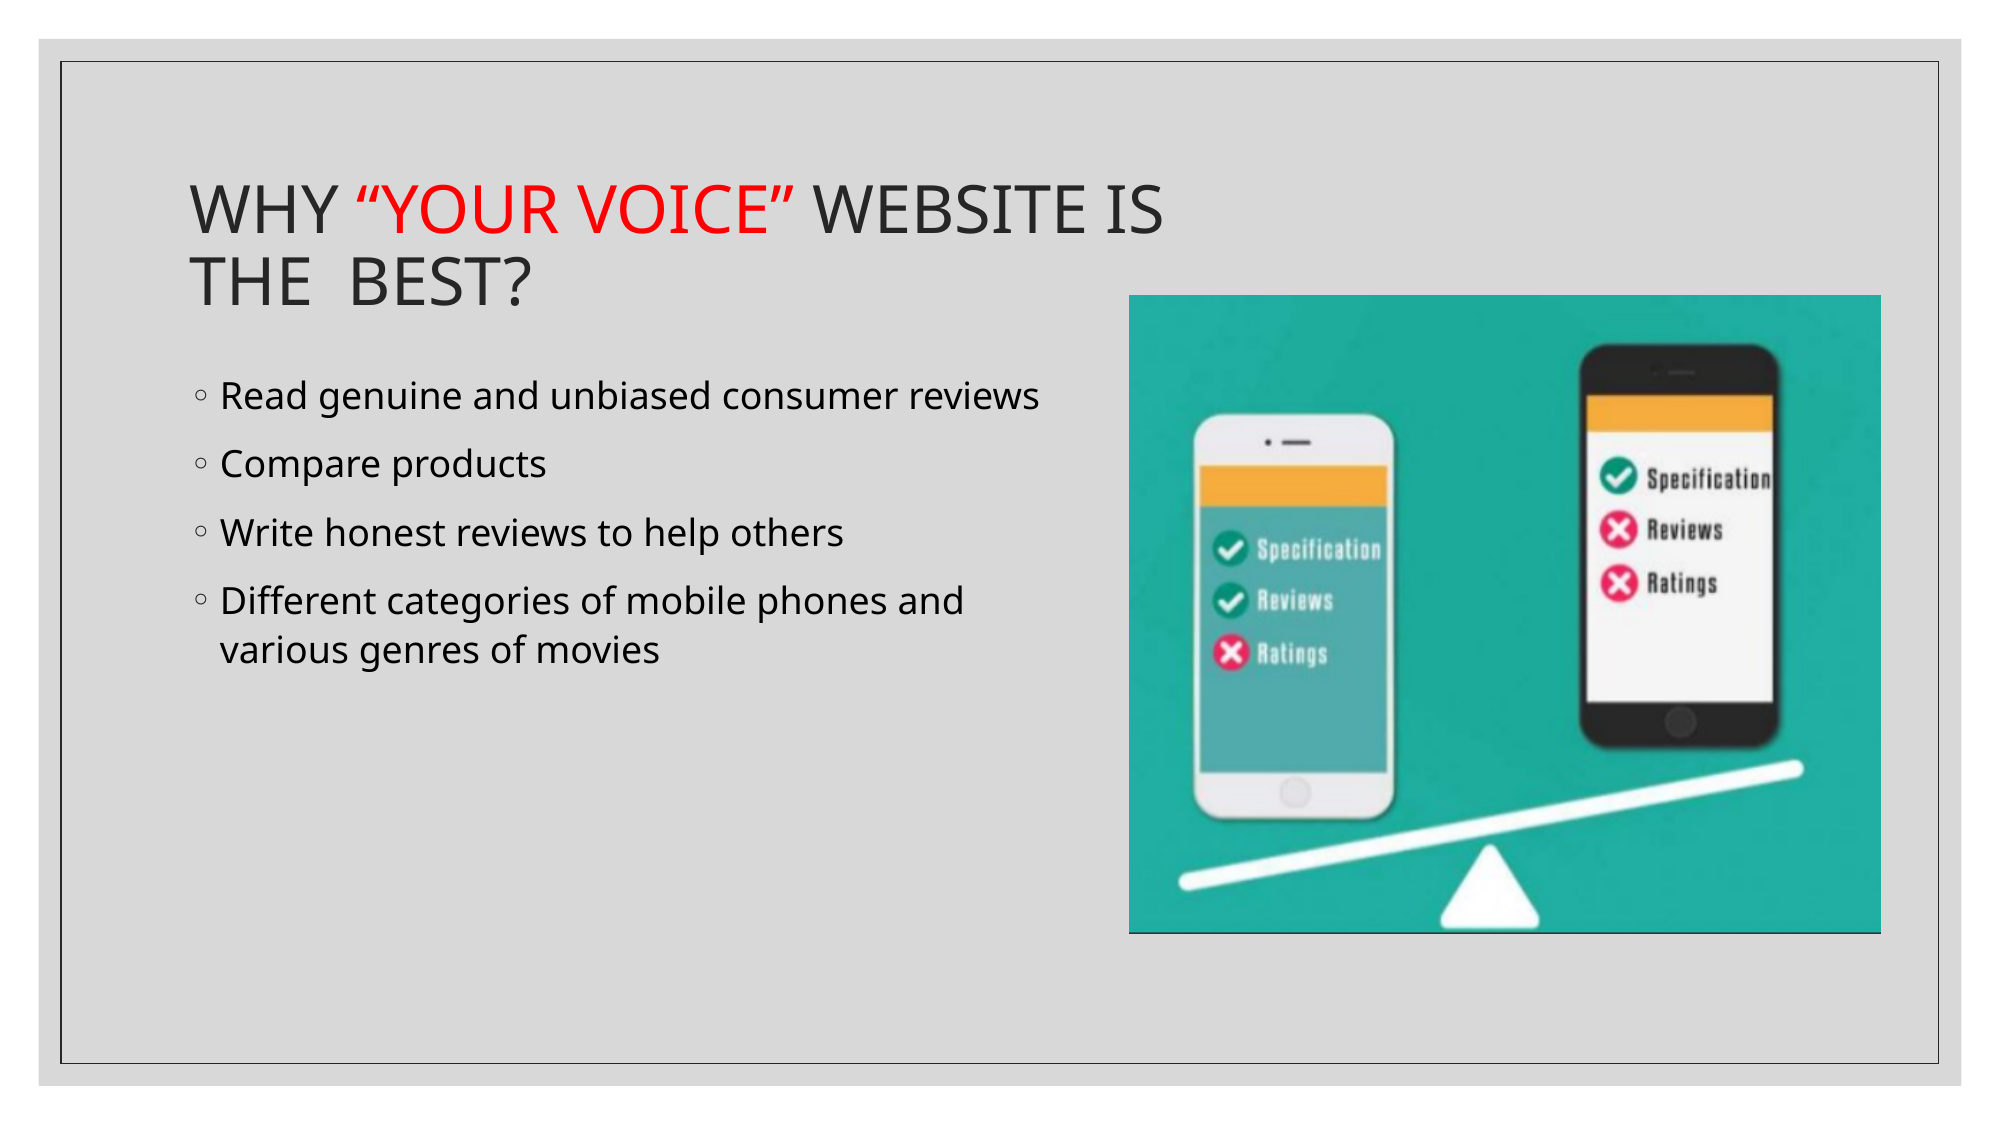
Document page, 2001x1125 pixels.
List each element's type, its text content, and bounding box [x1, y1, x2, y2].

title WHY “YOUR VOICE” WEBSITE IS THE BEST? [174, 105, 1275, 391]
list Read genuine and unbiased consumer reviews Compare products Write honest reviews to help others Different categories of mobile phones and various genres of movies [174, 360, 1087, 1033]
picture [1129, 295, 1881, 934]
